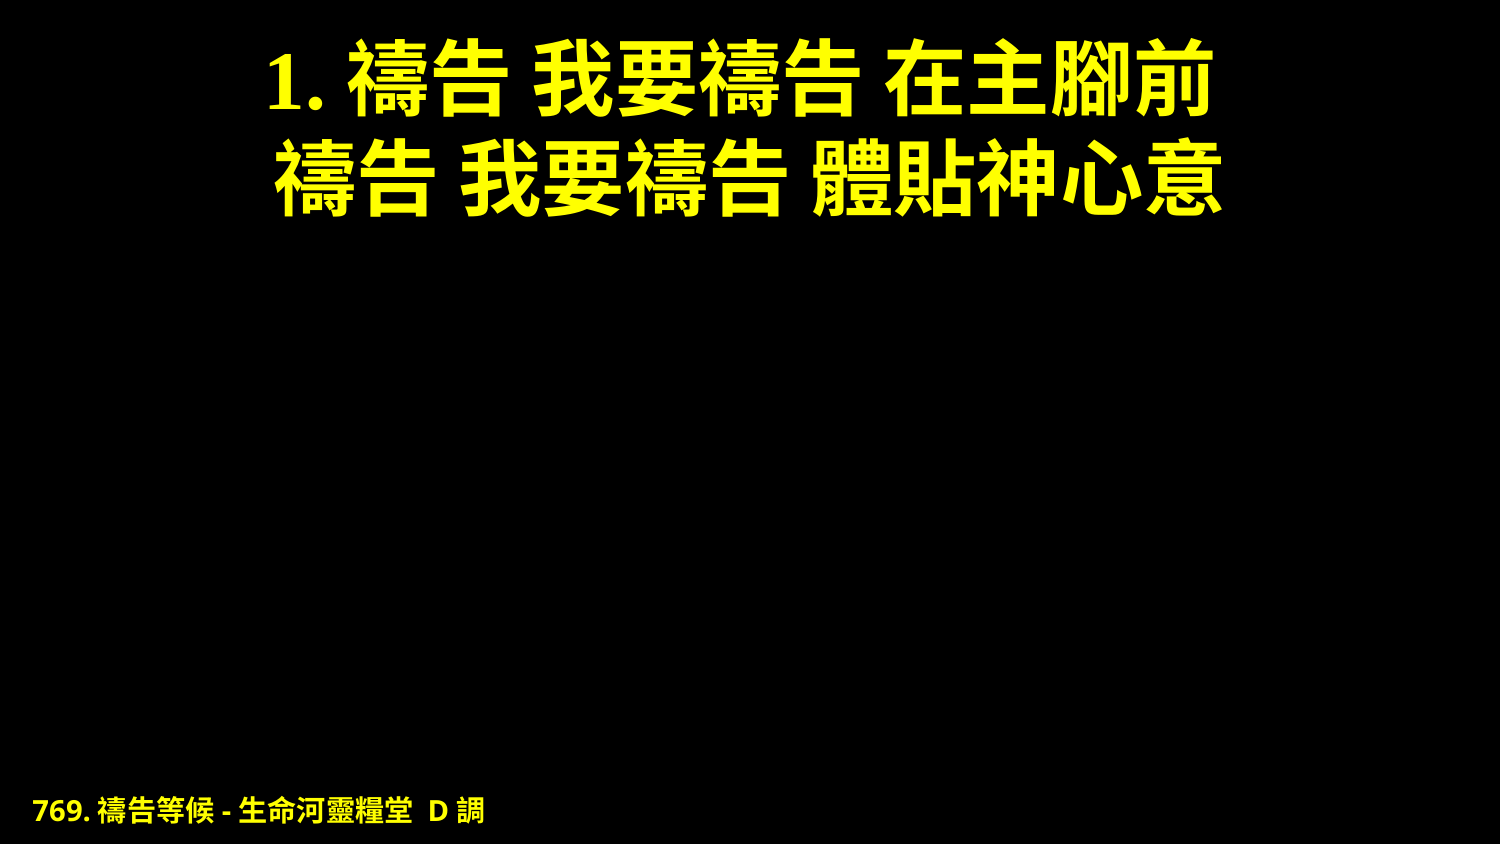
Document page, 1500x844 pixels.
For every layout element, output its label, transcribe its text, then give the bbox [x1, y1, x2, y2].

text_box 769.禱告等候-生命河靈糧堂 D調 [17, 784, 656, 835]
title 1.禱告 我要禱告 在主腳前 禱告 我要禱告 體貼神心意 [0, 55, 1500, 197]
